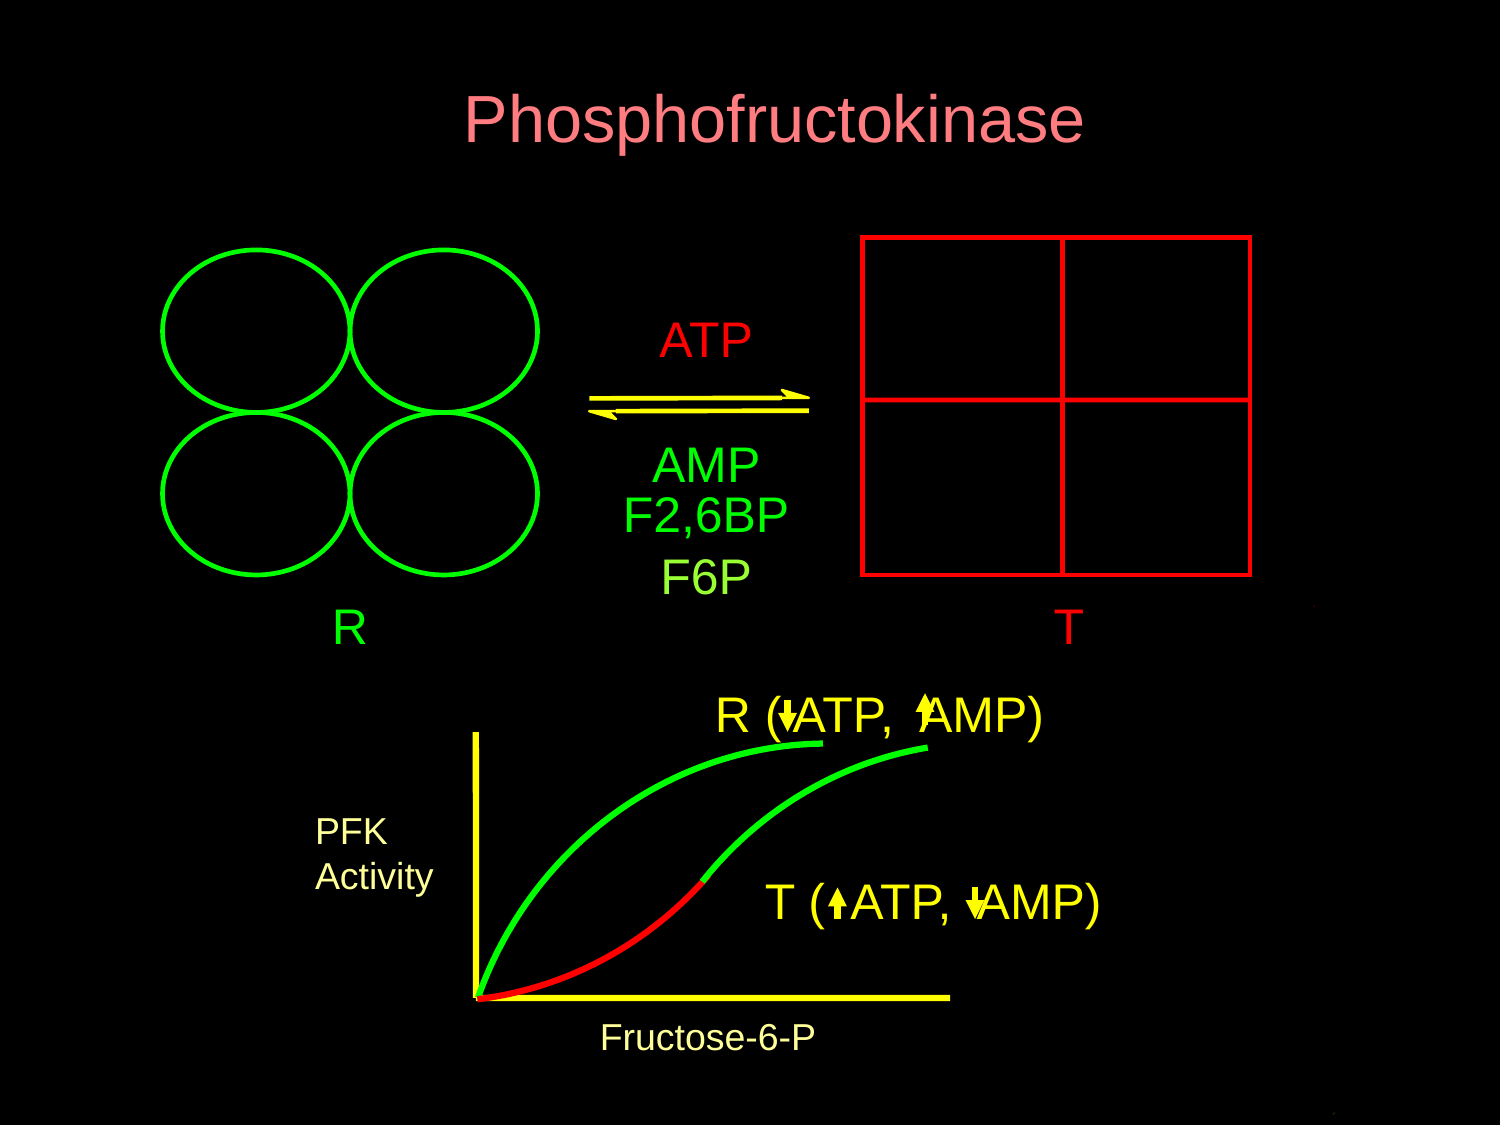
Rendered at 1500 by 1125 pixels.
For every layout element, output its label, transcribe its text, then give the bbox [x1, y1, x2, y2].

text_box [589, 411, 616, 419]
text_box F2,6BP [599, 474, 813, 550]
text_box [350, 249, 538, 412]
title Phosphofructokinase [399, 45, 1150, 188]
text_box [862, 237, 1062, 575]
text_box [781, 390, 809, 398]
text_box T [1012, 587, 1125, 663]
text_box [1063, 401, 1250, 575]
text_box [162, 249, 350, 412]
text_box [350, 412, 538, 575]
text_box F6P [624, 537, 788, 613]
text_box [162, 412, 351, 575]
text_box T ( ATP, AMP) [1016, 862, 1203, 938]
text_box R ( ATP, AMP) [1016, 674, 1189, 750]
text_box AMP [624, 424, 788, 474]
text_box PFK Activity [300, 799, 394, 905]
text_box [399, 649, 1013, 1101]
text_box R [274, 587, 425, 663]
text_box [1063, 237, 1250, 400]
text_box ATP [587, 299, 825, 375]
